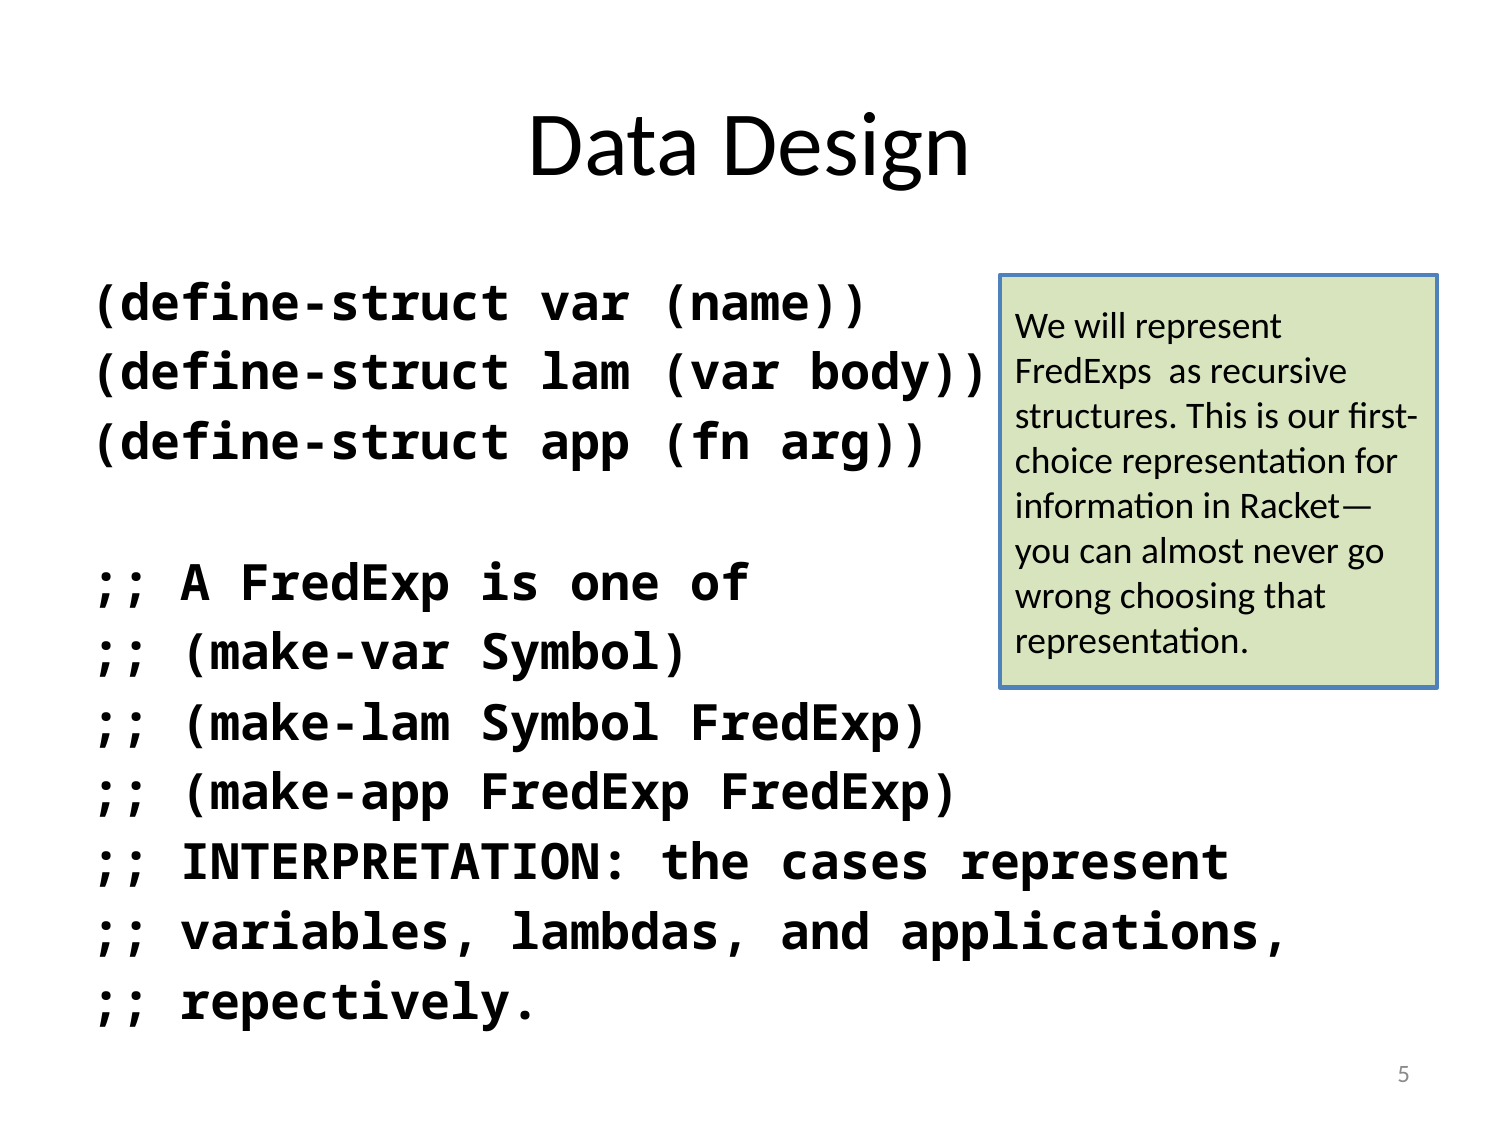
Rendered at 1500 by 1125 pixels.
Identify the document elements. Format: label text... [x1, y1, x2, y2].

title Data Design [75, 45, 1425, 233]
text_box We will represent FredExps as recursive structures. This is our first-choice representation for information in Racket—you can almost never go wrong choosing that representation. [998, 273, 1439, 690]
slide_number 5 [1074, 1042, 1425, 1103]
list (define-struct var (name)) (define-struct lam (var body)) (define-struct app (fn arg)) ;; A FredExp is one of ;; (make-var Symbol) ;; (make-lam Symbol FredExp) ;; (make-app FredExp FredExp) ;; INTERPRETATION: the cases represent ;; variables, lambdas, and applications, ;; repectively. [75, 262, 1425, 1005]
